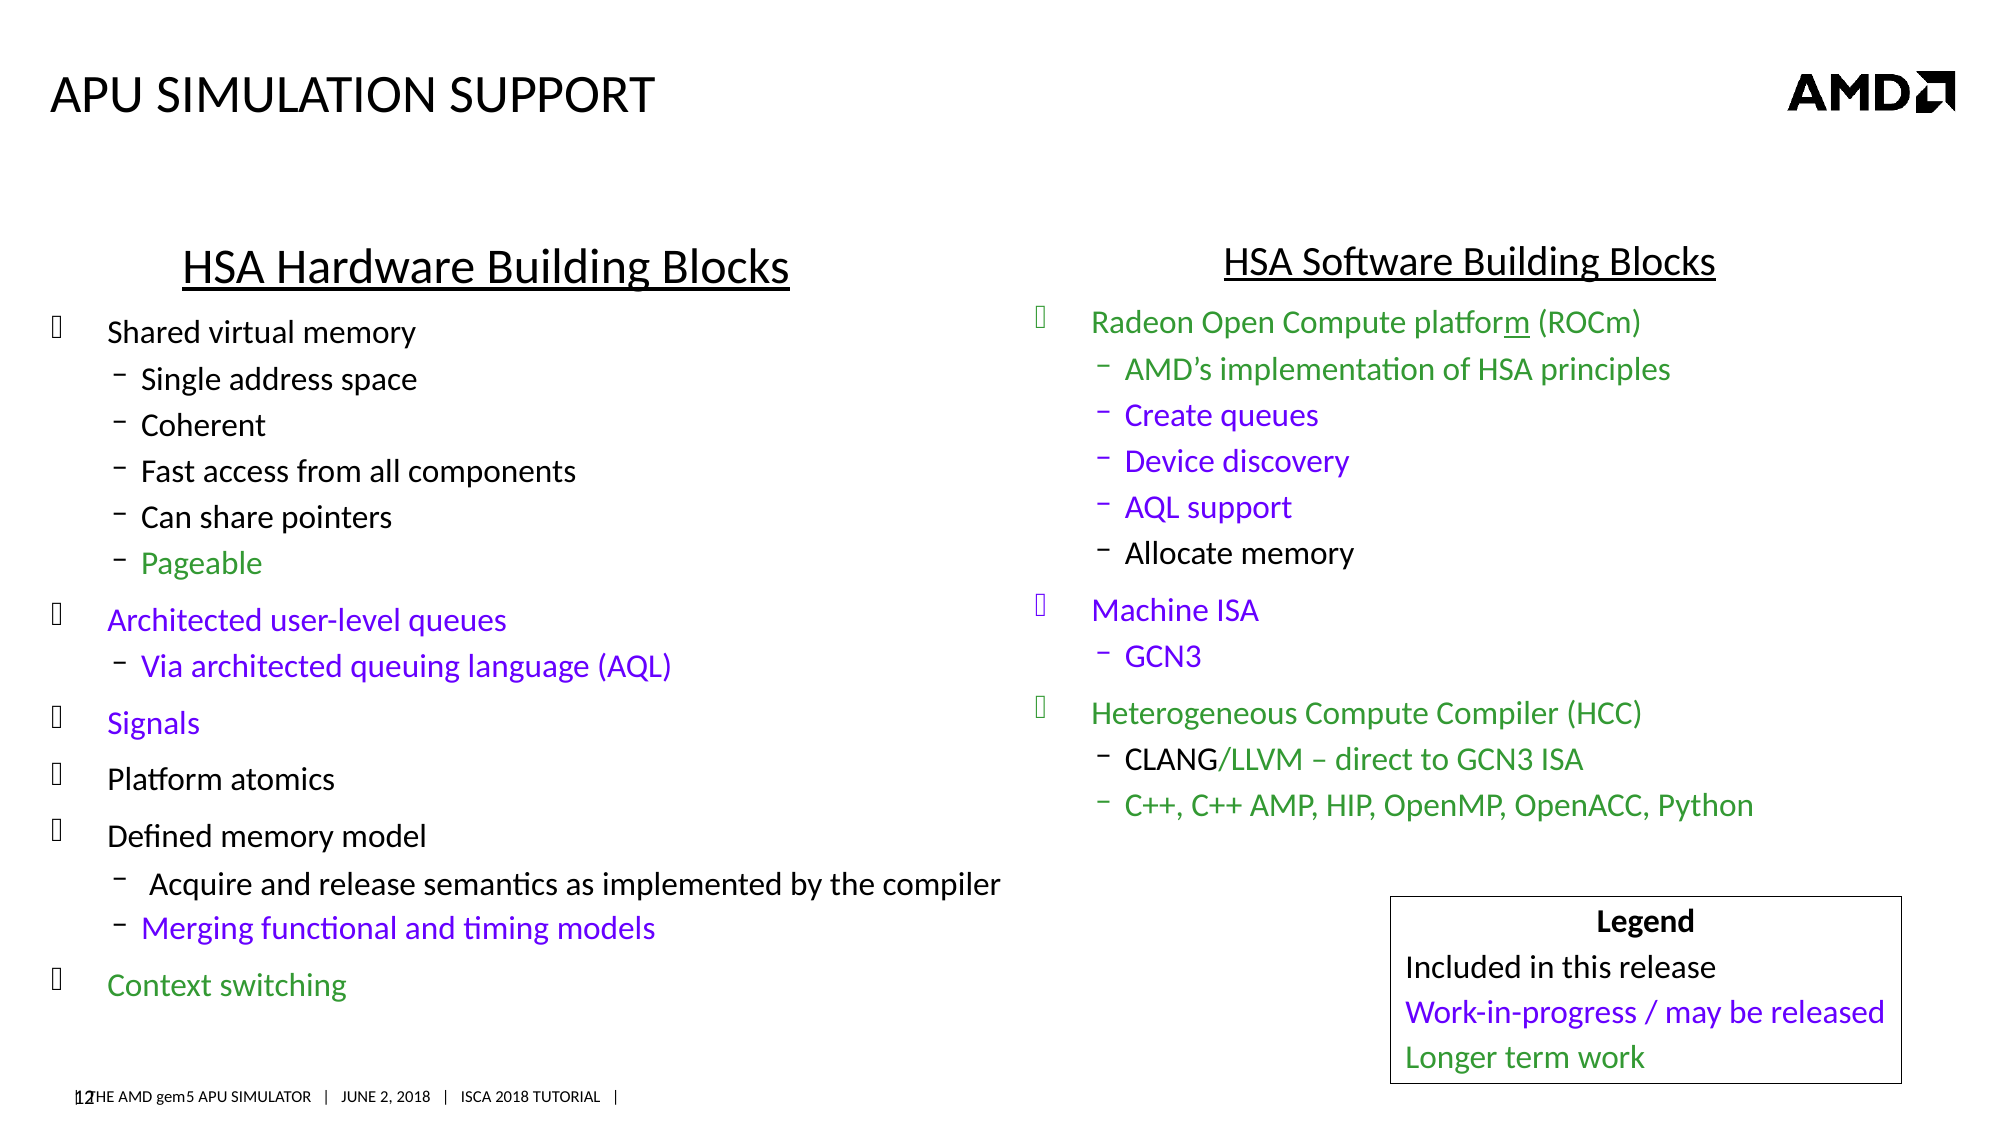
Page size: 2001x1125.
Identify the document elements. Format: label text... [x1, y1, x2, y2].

picture [1787, 71, 1956, 113]
title APU Simulation Support [50, 45, 1761, 124]
list HSA Software Building Blocks Radeon Open Compute platform (ROCm) AMD’s implementation of HSA principles Create queues Device discovery AQL support Allocate memory Machine ISA GCN3 Heterogeneous Compute Compiler (HCC) CLANG/LLVM – direct to GCN3 ISA C++, C++ AMP, HIP, OpenMP, OpenACC, Python [1034, 226, 1906, 770]
text_box Acquire and release semantics as implemented by the compiler [134, 855, 1018, 910]
list HSA Hardware Building Blocks Shared virtual memory Single address space Coherent Fast access from all components Can share pointers Pageable Architected user-level queues Via architected queuing language (AQL) Signals Platform atomics Defined memory model Basic acquire and release operations Merging functional and timing models Context switching [51, 226, 922, 971]
text_box Legend Included in this release Work-in-progress / may be released Longer term work [1390, 896, 1902, 1084]
